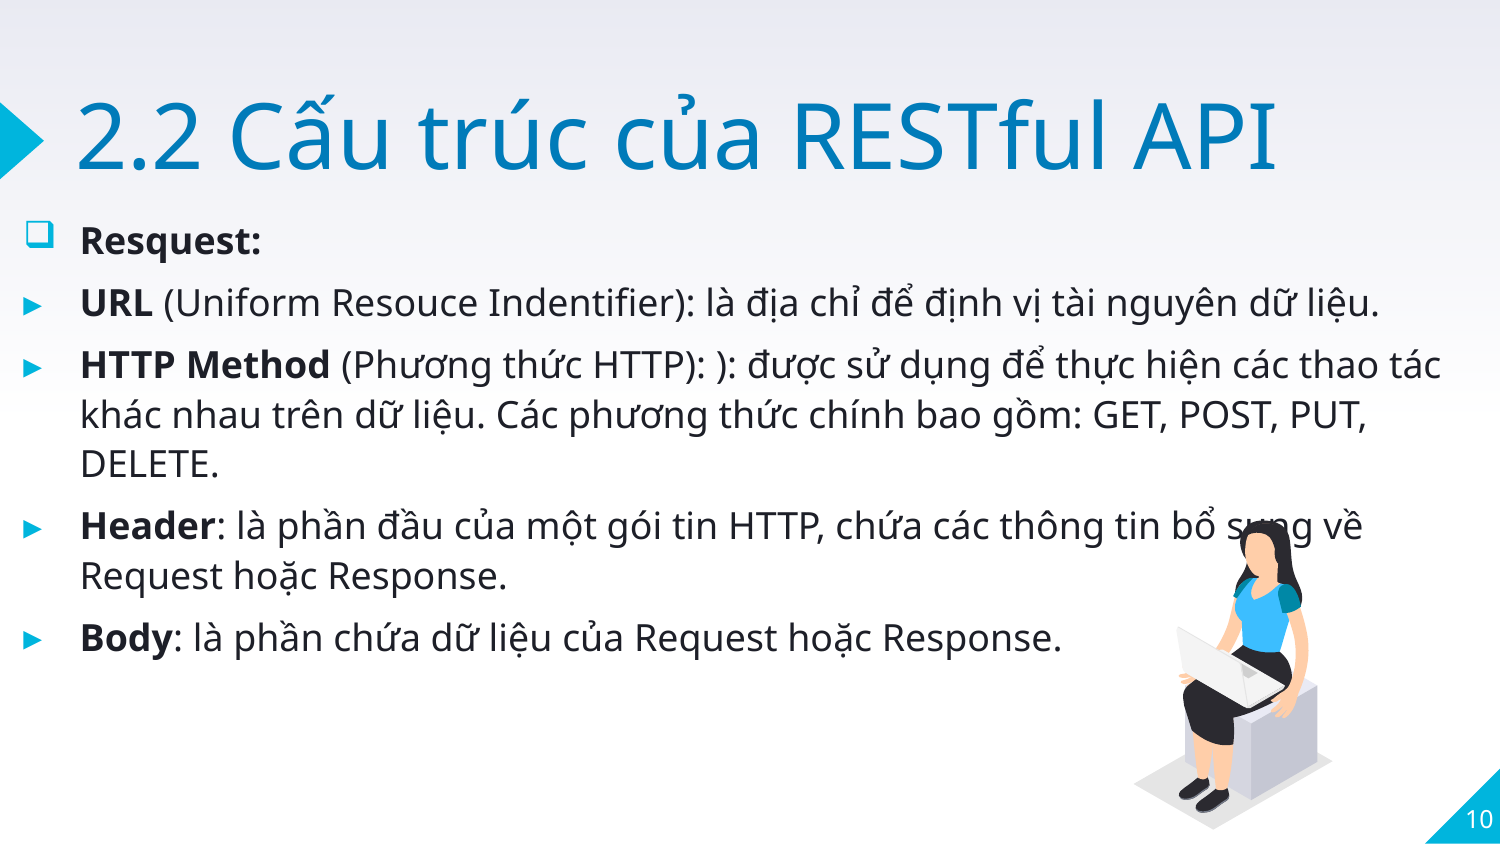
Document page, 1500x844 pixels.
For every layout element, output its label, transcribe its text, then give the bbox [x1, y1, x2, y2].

slide_number 10 [1418, 760, 1494, 838]
title 2.2 Cấu trúc của RESTful API [75, 99, 1312, 212]
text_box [1133, 520, 1333, 830]
list Resquest: URL (Uniform Resouce Indentifier): là địa chỉ để định vị tài nguyên dữ liệu. HTTP Method (Phương thức HTTP): ): được sử dụng để thực hiện các thao tác khác nhau trên dữ liệu. Các phương thức chính bao gồm: GET, POST, PUT, DELETE. Header: là phần đầu của một gói tin HTTP, chứa các thông tin bổ sung về Request hoặc Response. Body: là phần chứa dữ liệu của Request hoặc Response. [4, 212, 1494, 615]
